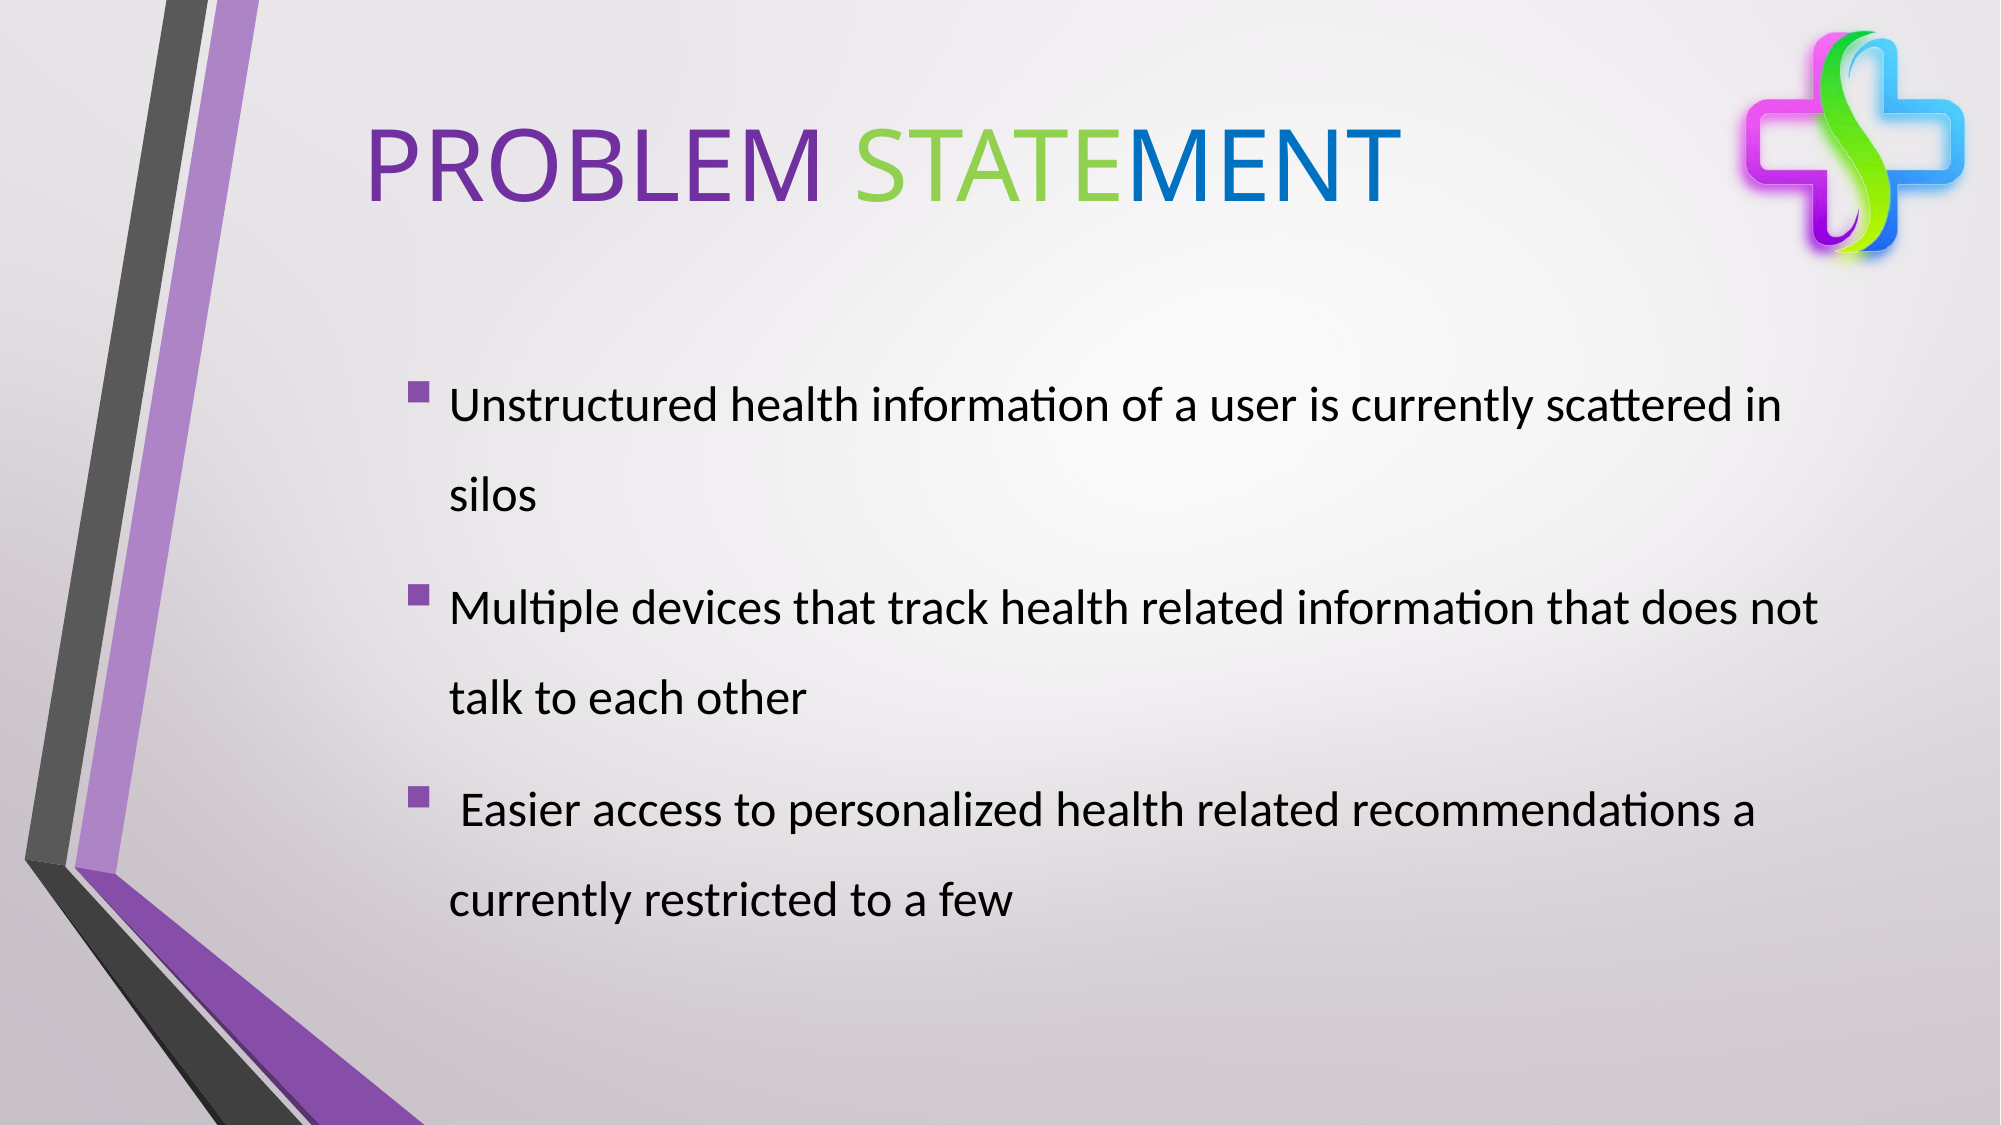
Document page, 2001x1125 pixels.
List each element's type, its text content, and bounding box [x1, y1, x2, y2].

list Unstructured health information of a user is currently scattered in silos Multiple devices that track health related information that does not talk to each other Easier access to personalized health related recommendations a currently restricted to a few [386, 334, 1848, 974]
picture [1710, 8, 2000, 274]
title PROBLEM STATEMENT [347, 49, 1710, 274]
